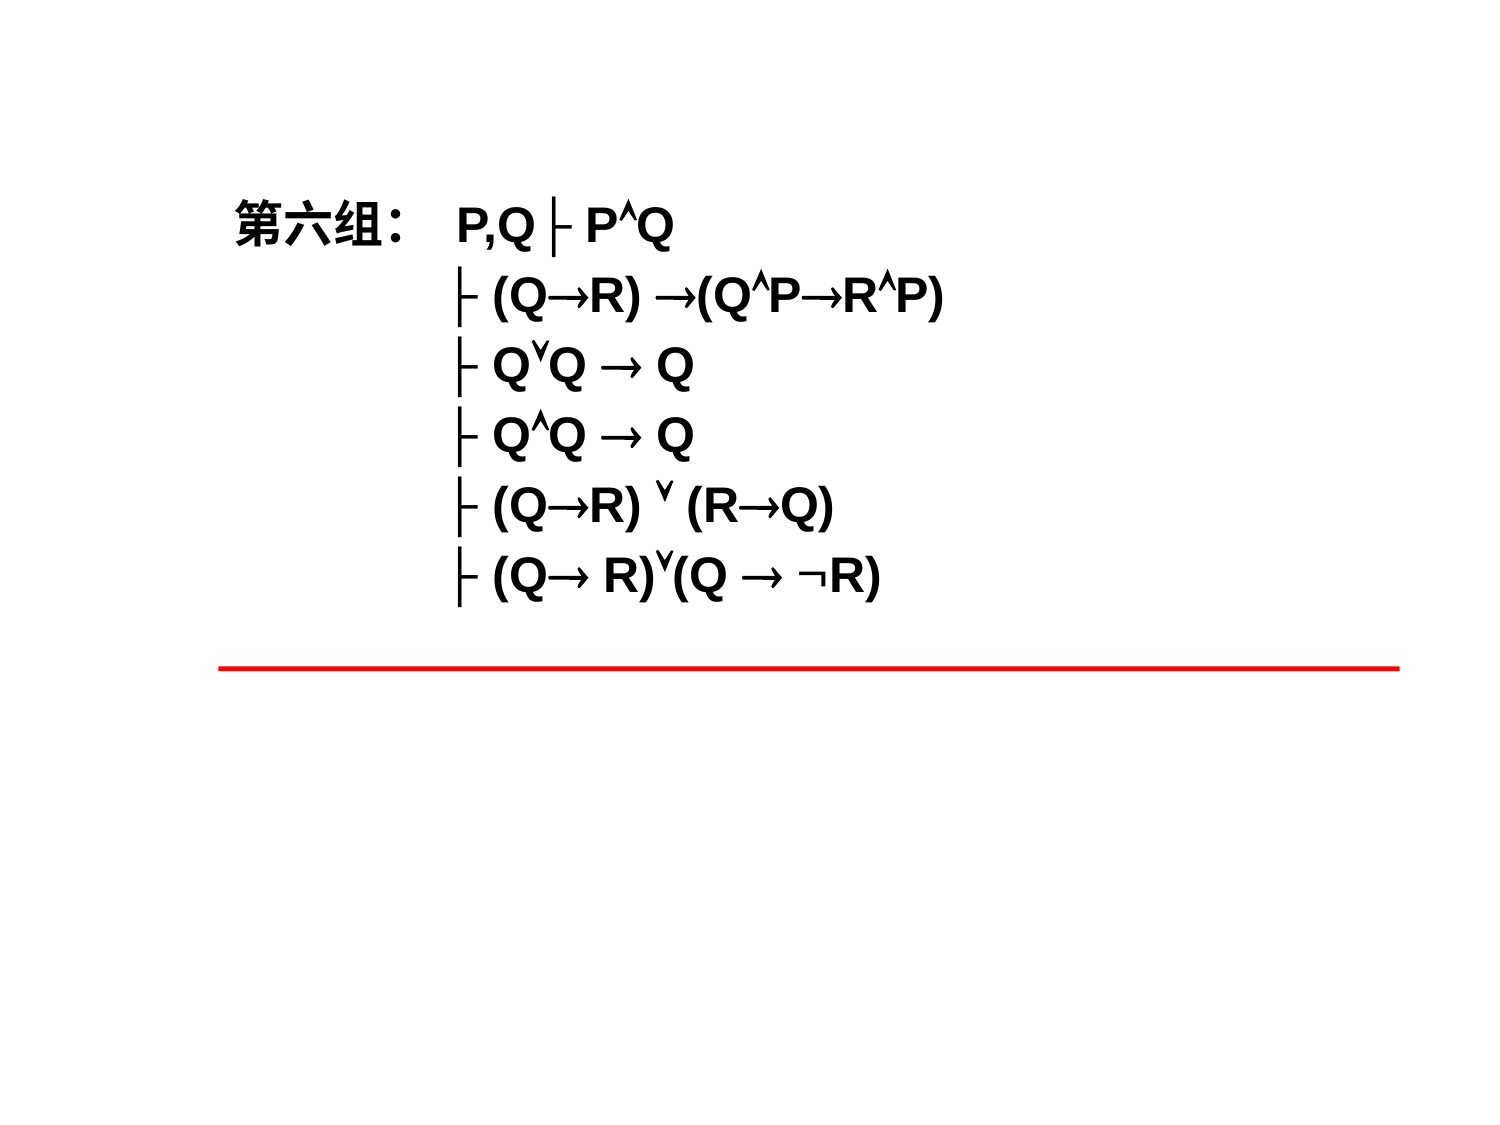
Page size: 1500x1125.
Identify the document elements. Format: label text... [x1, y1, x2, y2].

list 第六组： P,Q├ PQ ├ (QR) (QPRP) ├ QQ  Q ├ QQ  Q ├ (QR)  (RQ) ├ (Q R)(Q  R) [218, 184, 1341, 668]
